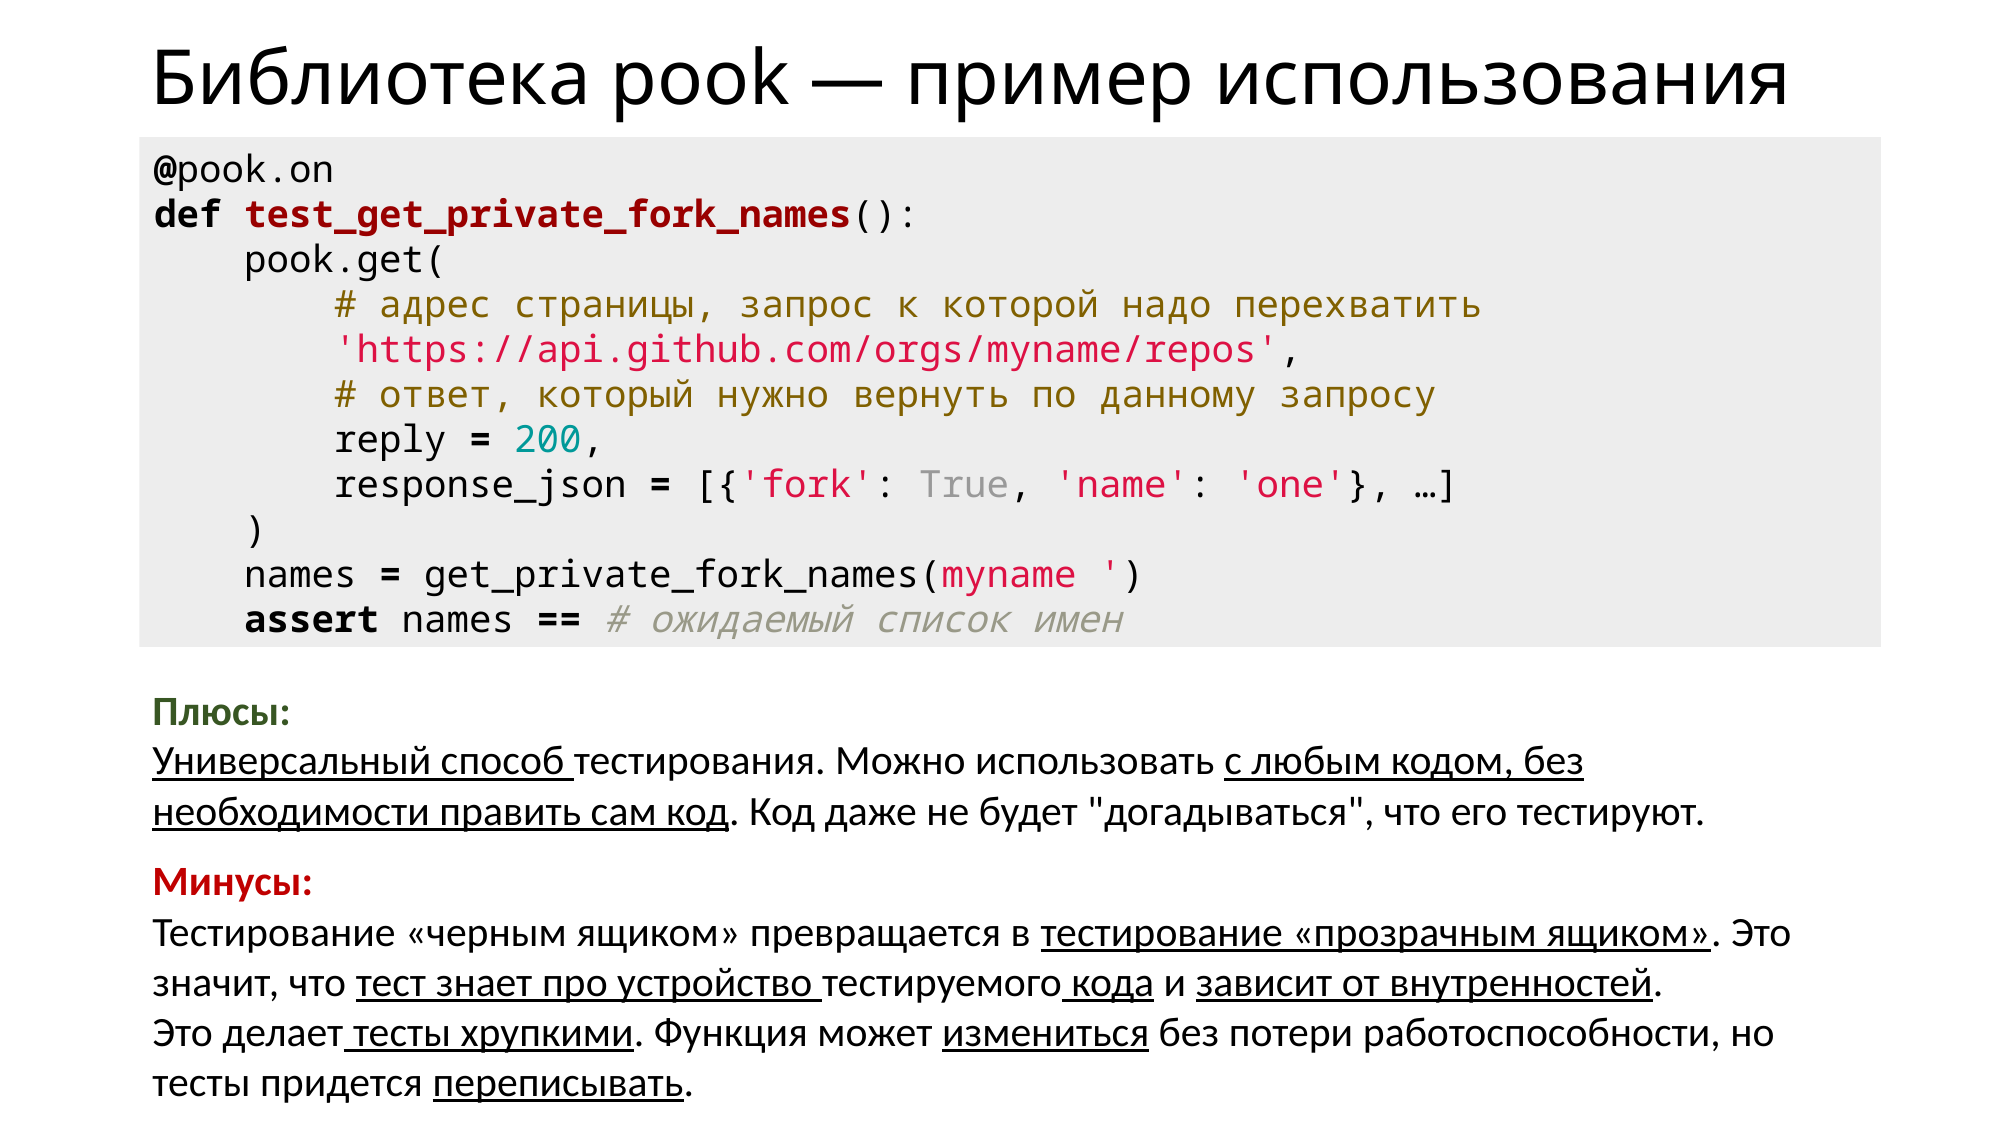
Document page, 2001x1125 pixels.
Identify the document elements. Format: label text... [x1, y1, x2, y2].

text_box @pook.on def test_get_private_fork_names(): pook.get( # адрес страницы, запрос к которой надо перехватить 'https://api.github.com/orgs/myname/repos', # ответ, который нужно вернуть по данному запросу reply = 200, response_json = [{'fork': True, 'name': 'one'}, …] ) names = get_private_fork_names(myname ') assert names == # ожидаемый список имен [139, 137, 1881, 647]
list Плюсы: Универсальный способ тестирования. Можно использовать с любым кодом, без необходимости править сам код. Код даже не будет "догадываться", что его тестируют. Минусы: Тестирование «черным ящиком» превращается в тестирование «прозрачным ящиком». Это значит, что тест знает про устройство тестируемого кода и зависит от внутренностей. Это делает тесты хрупкими. Функция может измениться без потери работоспособности, но тесты придется переписывать. [137, 675, 1863, 1102]
title Библиотека pook — пример использования [135, 23, 1861, 138]
